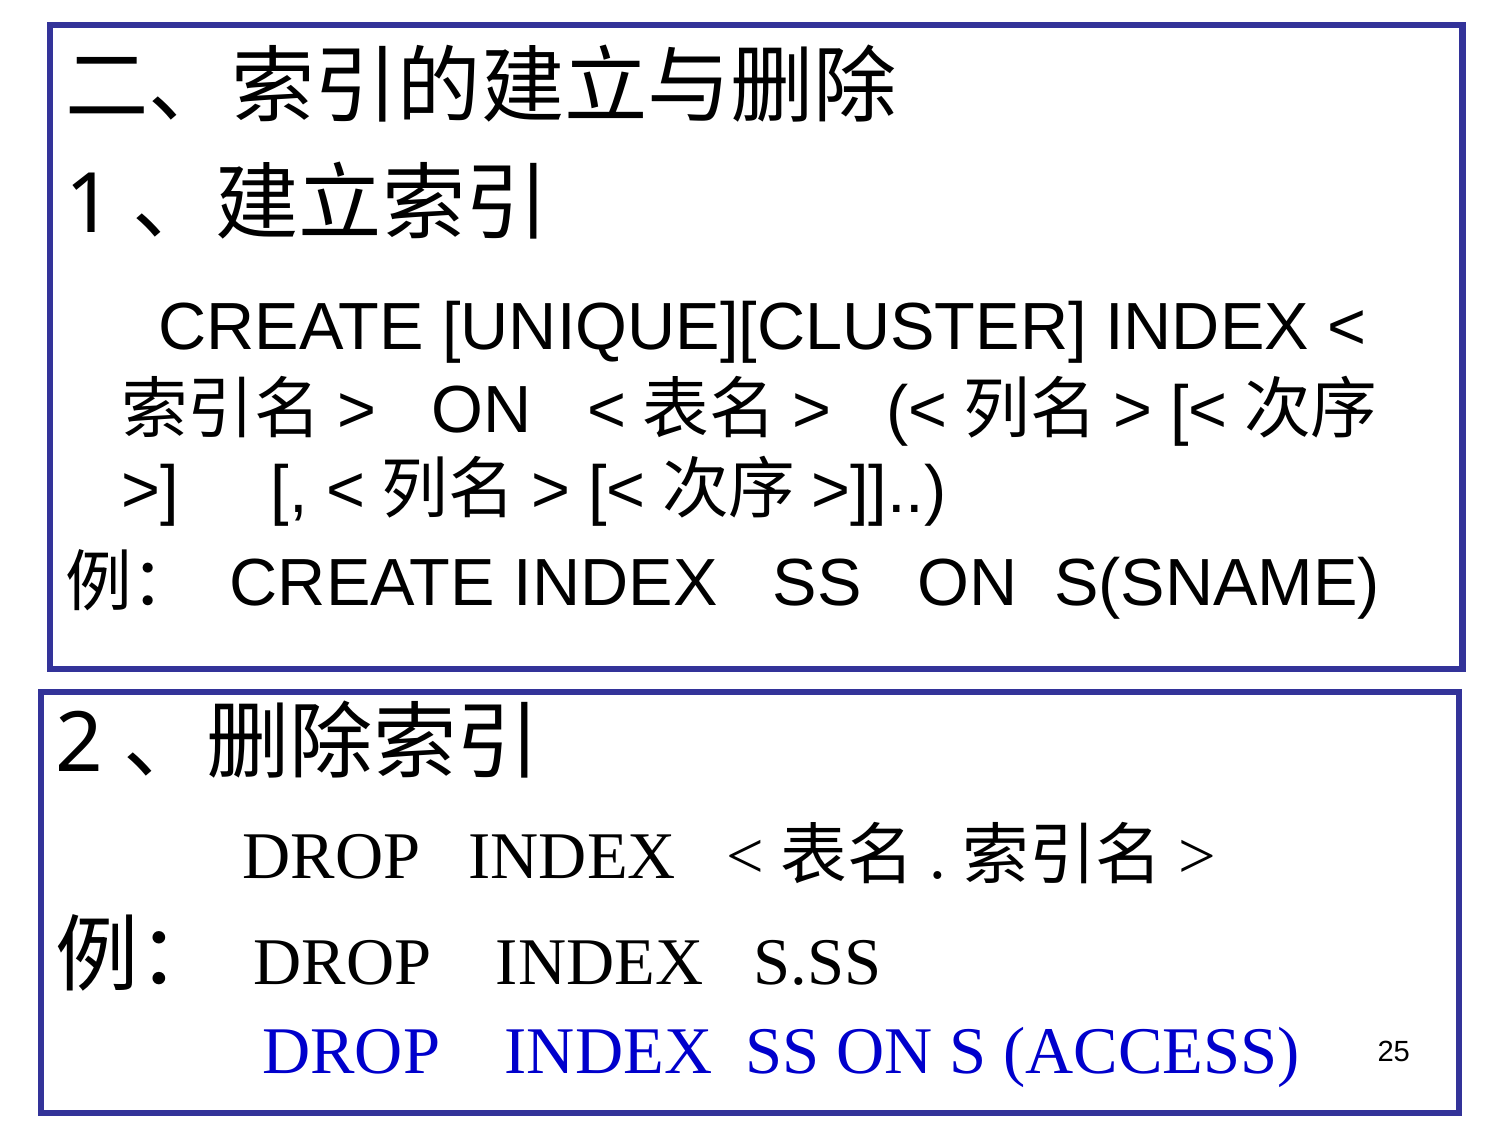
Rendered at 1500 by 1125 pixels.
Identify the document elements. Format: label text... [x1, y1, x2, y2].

text_box 2、删除索引 DROP INDEX <表名.索引名> 例： DROP INDEX S.SS DROP INDEX SS ON S (ACCESS) [41, 692, 1459, 1114]
list 二、索引的建立与删除 1、建立索引 CREATE [UNIQUE][CLUSTER] INDEX <索引名> ON <表名> (<列名> [<次序>] [, <列名> [<次序>]]..) 例： CREATE INDEX SS ON S(SNAME) [50, 24, 1463, 669]
